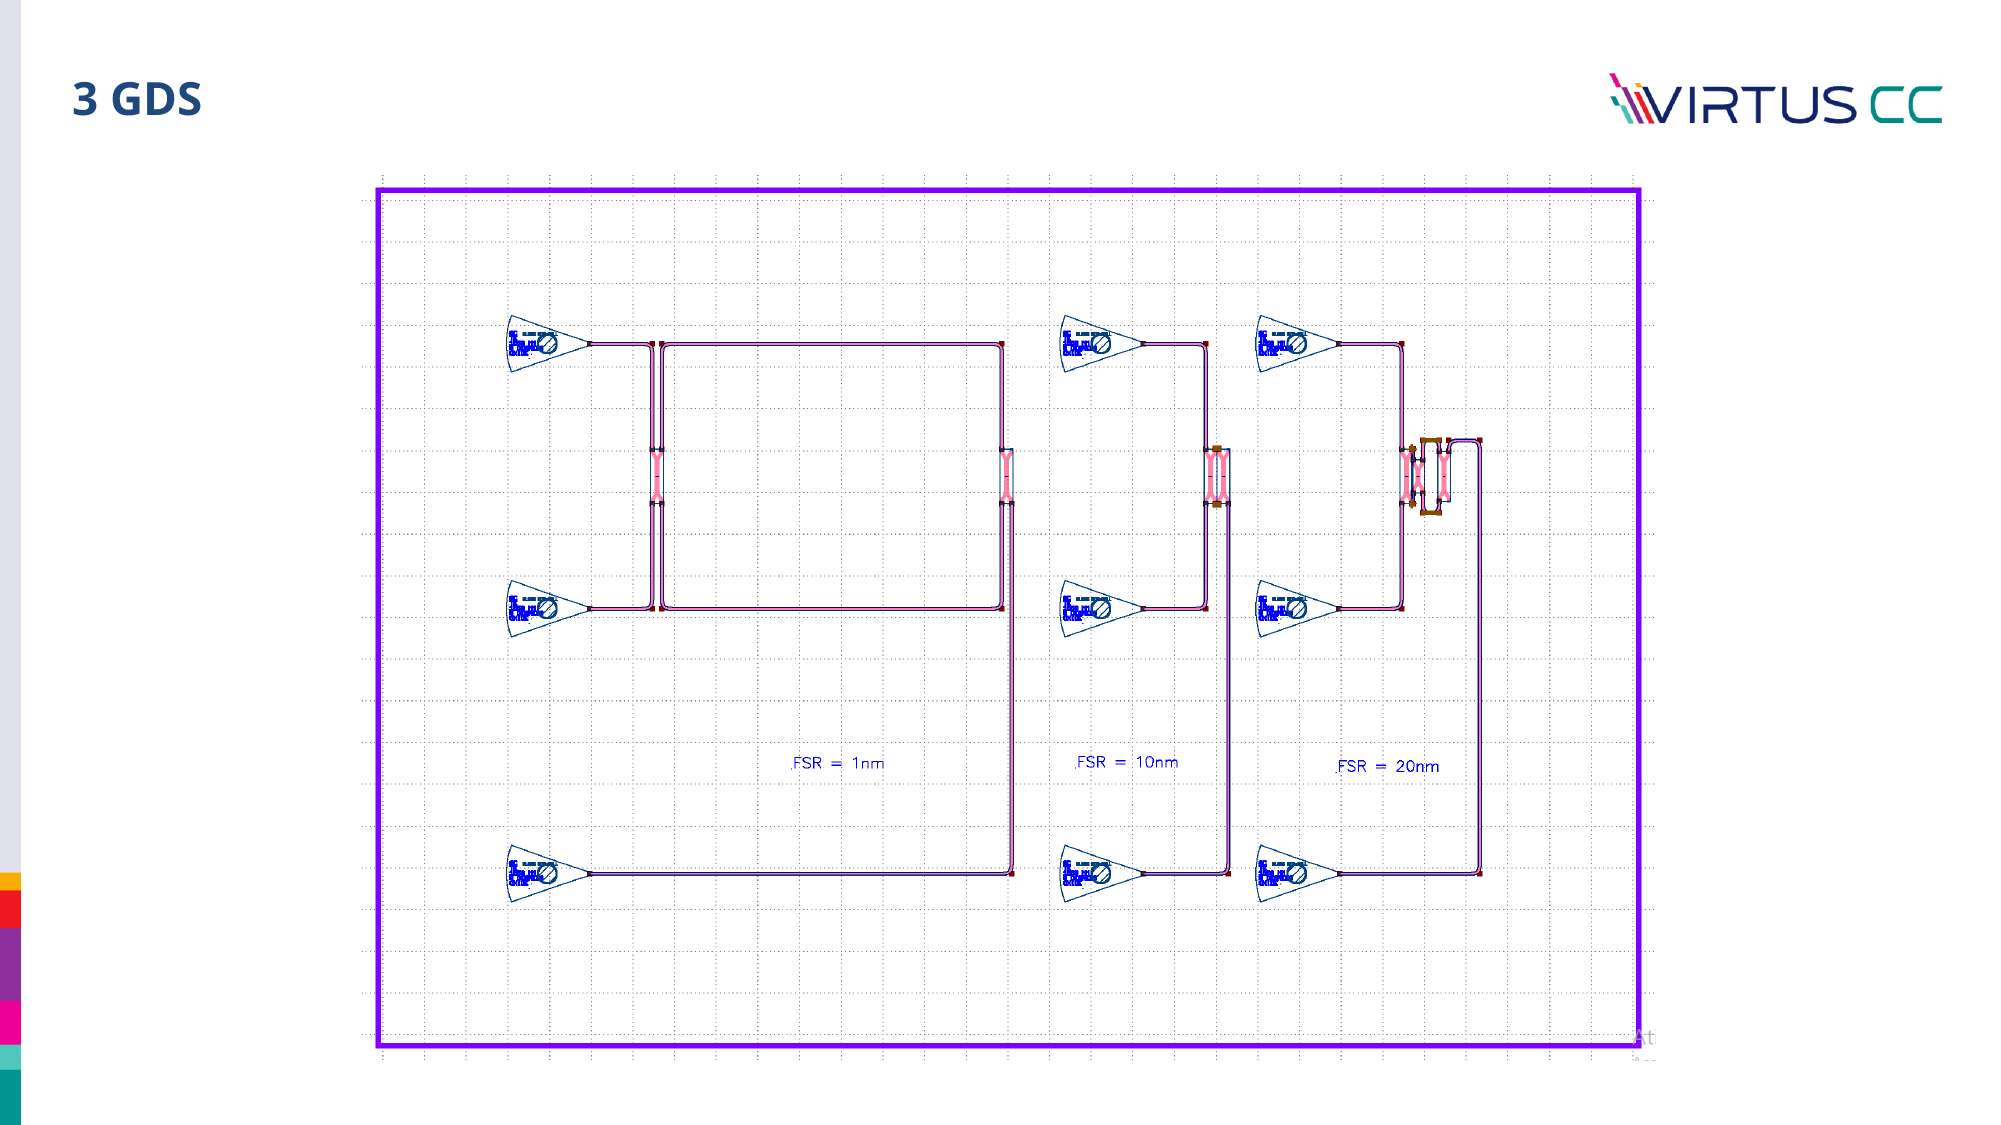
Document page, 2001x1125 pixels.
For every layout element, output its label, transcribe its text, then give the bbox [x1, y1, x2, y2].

title 3 GDS [71, 69, 1128, 126]
picture [1609, 73, 1943, 124]
picture [362, 174, 1656, 1061]
picture [0, 0, 21, 1125]
